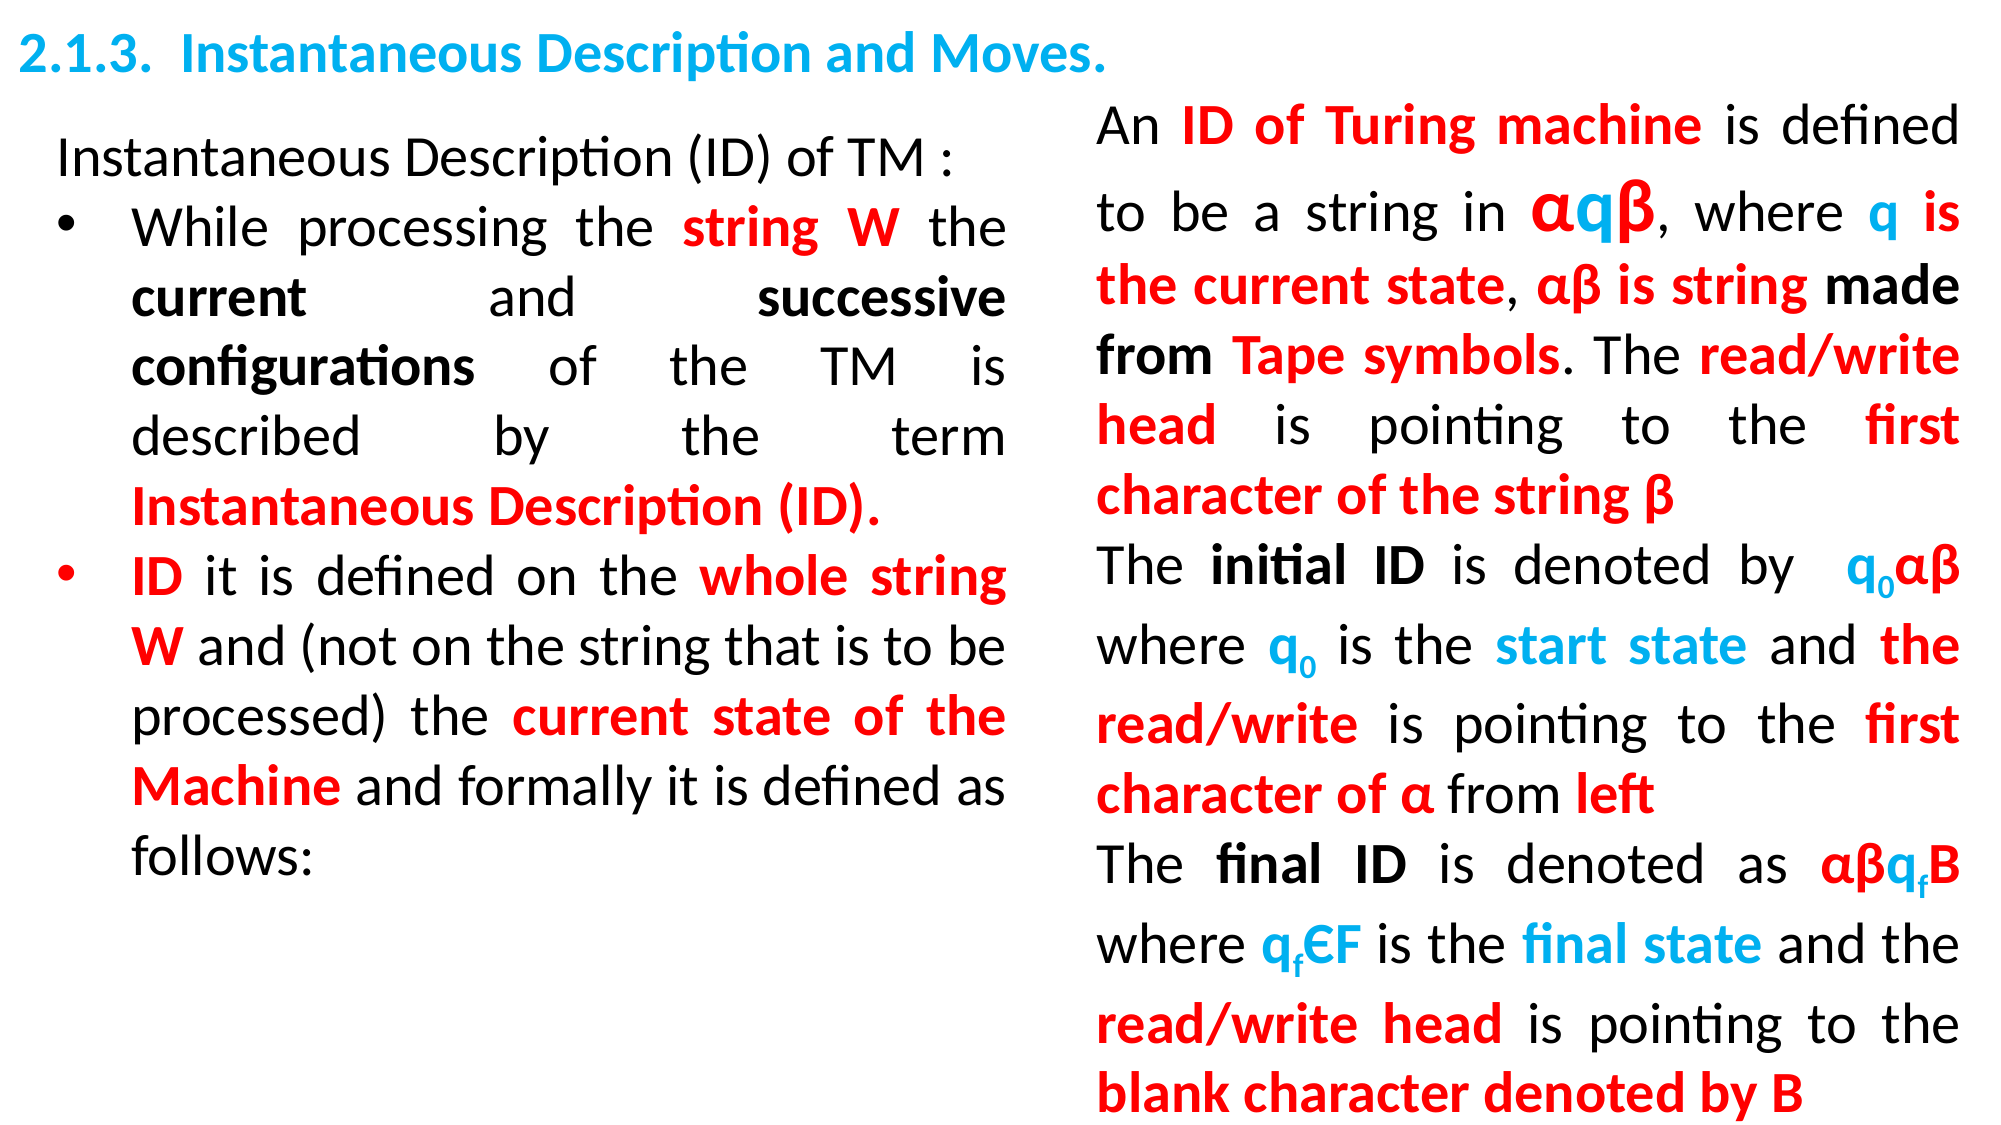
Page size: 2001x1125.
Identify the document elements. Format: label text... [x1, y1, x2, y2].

text_box 2.1.3. Instantaneous Description and Moves. [3, 6, 1861, 115]
text_box Instantaneous Description (ID) of TM : While processing the string W the current and successive configurations of the TM is described by the term Instantaneous Description (ID). ID it is defined on the whole string W and (not on the string that is to be processed) the current state of the Machine and formally it is defined as follows: [41, 110, 1022, 924]
text_box An ID of Turing machine is defined to be a string in αqβ, where q is the current state, αβ is string made from Tape symbols. The read/write head is pointing to the first character of the string β The initial ID is denoted by q0αβ where q0 is the start state and the read/write is pointing to the first character of α from left The final ID is denoted as αβqfB where qfЄF is the final state and the read/write head is pointing to the blank character denoted by B [1082, 78, 1976, 1110]
